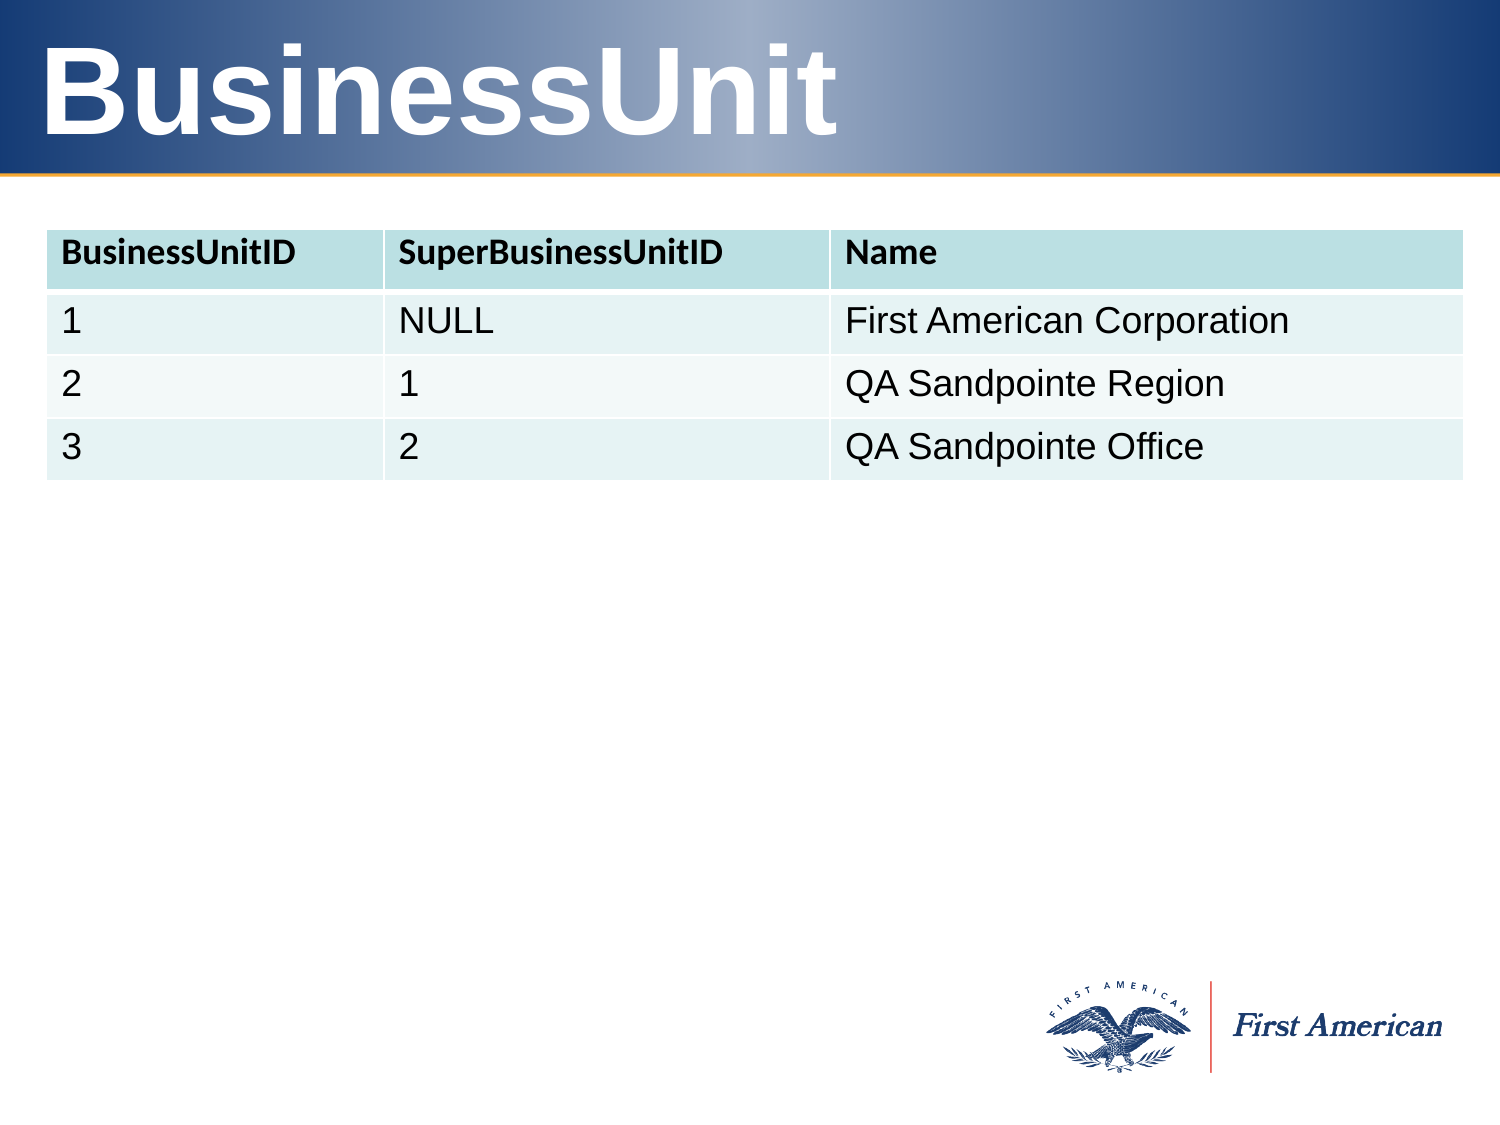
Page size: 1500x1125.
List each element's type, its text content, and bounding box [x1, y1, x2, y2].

table_cell 1 [47, 295, 383, 354]
table_cell 3 [47, 419, 383, 480]
title BusinessUnit [24, 1, 1473, 133]
table_cell 2 [385, 419, 829, 480]
table_header SuperBusinessUnitID [385, 230, 829, 289]
picture [675, 981, 1442, 1125]
table_cell First American Corporation [831, 295, 1463, 354]
table_cell NULL [385, 295, 829, 354]
table_cell 1 [385, 356, 829, 417]
table_cell 2 [47, 356, 383, 417]
table_header BusinessUnitID [47, 230, 383, 289]
table_cell QA Sandpointe Region [831, 356, 1463, 417]
table_header Name [831, 230, 1463, 289]
table_cell QA Sandpointe Office [831, 419, 1463, 480]
